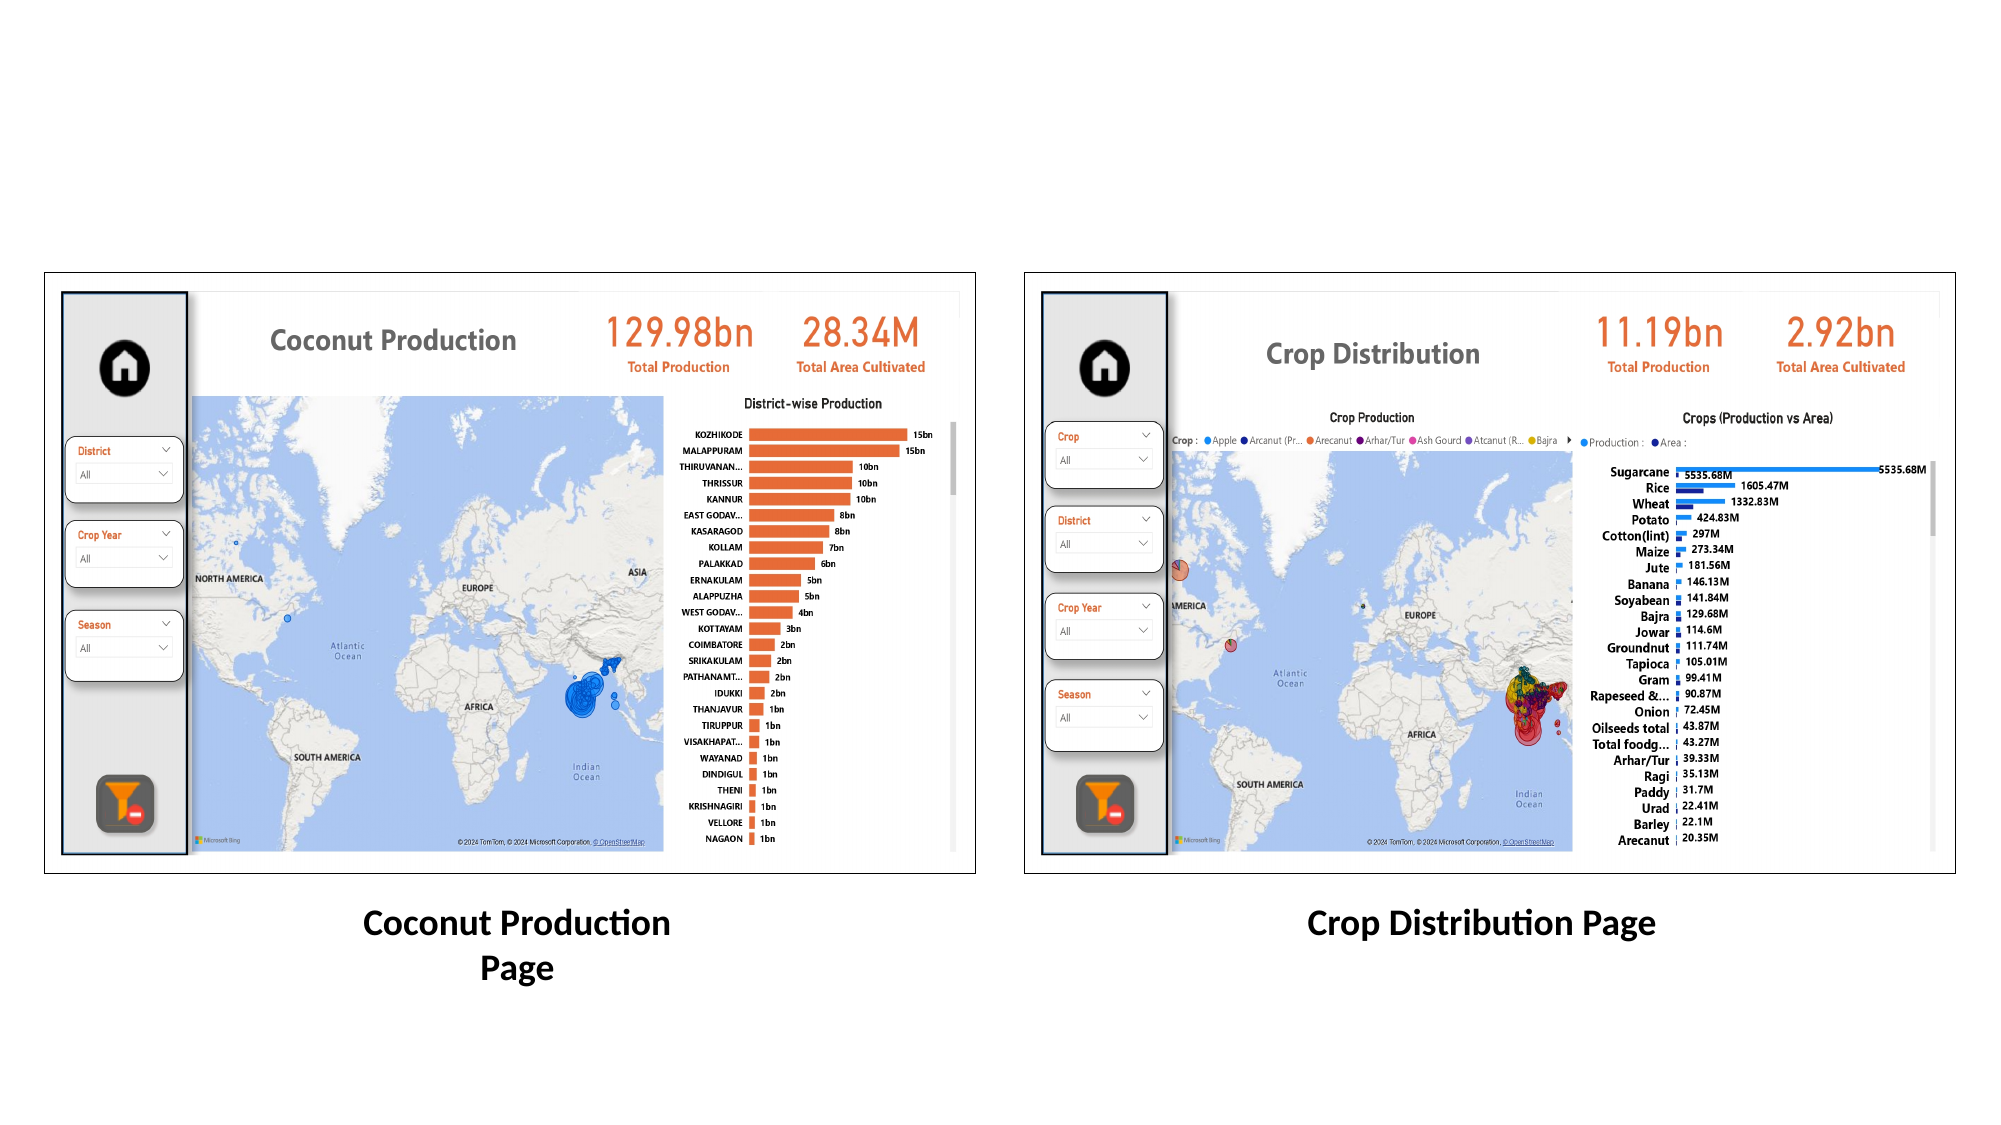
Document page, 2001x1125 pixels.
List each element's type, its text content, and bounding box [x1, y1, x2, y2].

text_box Coconut Production Page [321, 890, 714, 995]
picture [44, 272, 976, 874]
text_box Crop Distribution Page [1286, 890, 1679, 950]
picture [1024, 272, 1956, 874]
